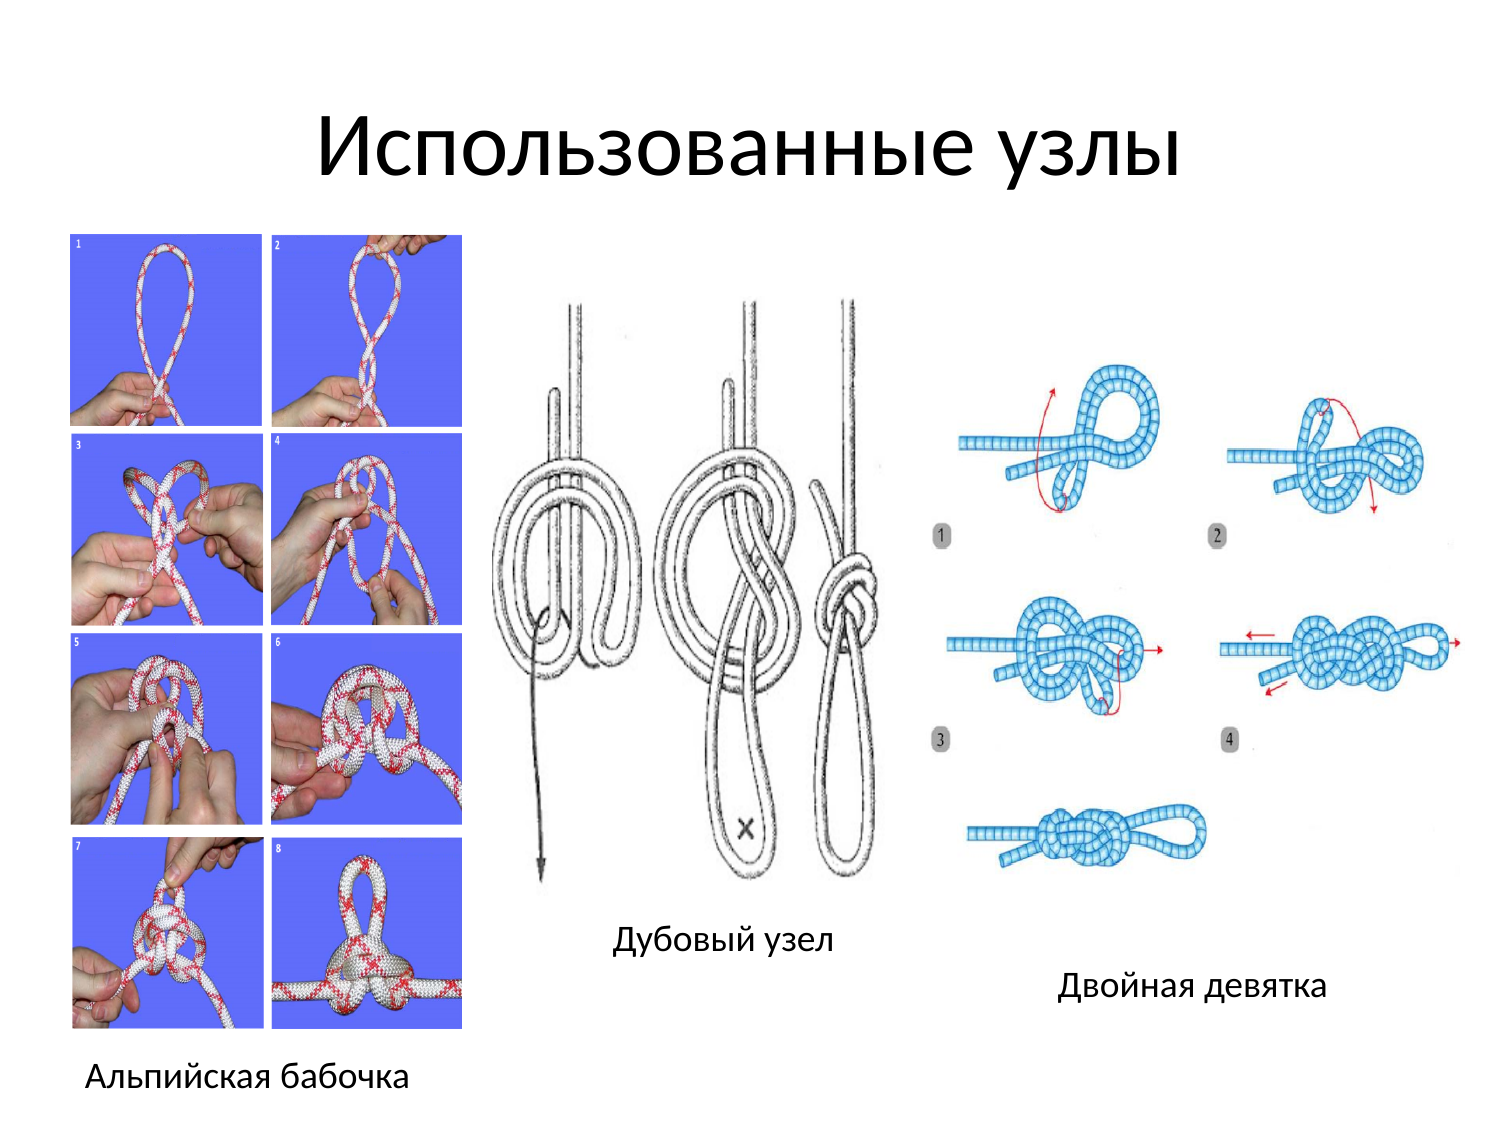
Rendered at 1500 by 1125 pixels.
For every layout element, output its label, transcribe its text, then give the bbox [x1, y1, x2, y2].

picture [491, 296, 897, 896]
text_box Двойная девятка [1042, 953, 1371, 1013]
title Использованные узлы [75, 45, 1425, 233]
text_box Альпийская бабочка [70, 1044, 528, 1104]
picture [925, 359, 1466, 883]
text_box Дубовый узел [597, 906, 997, 966]
picture [70, 234, 463, 1029]
